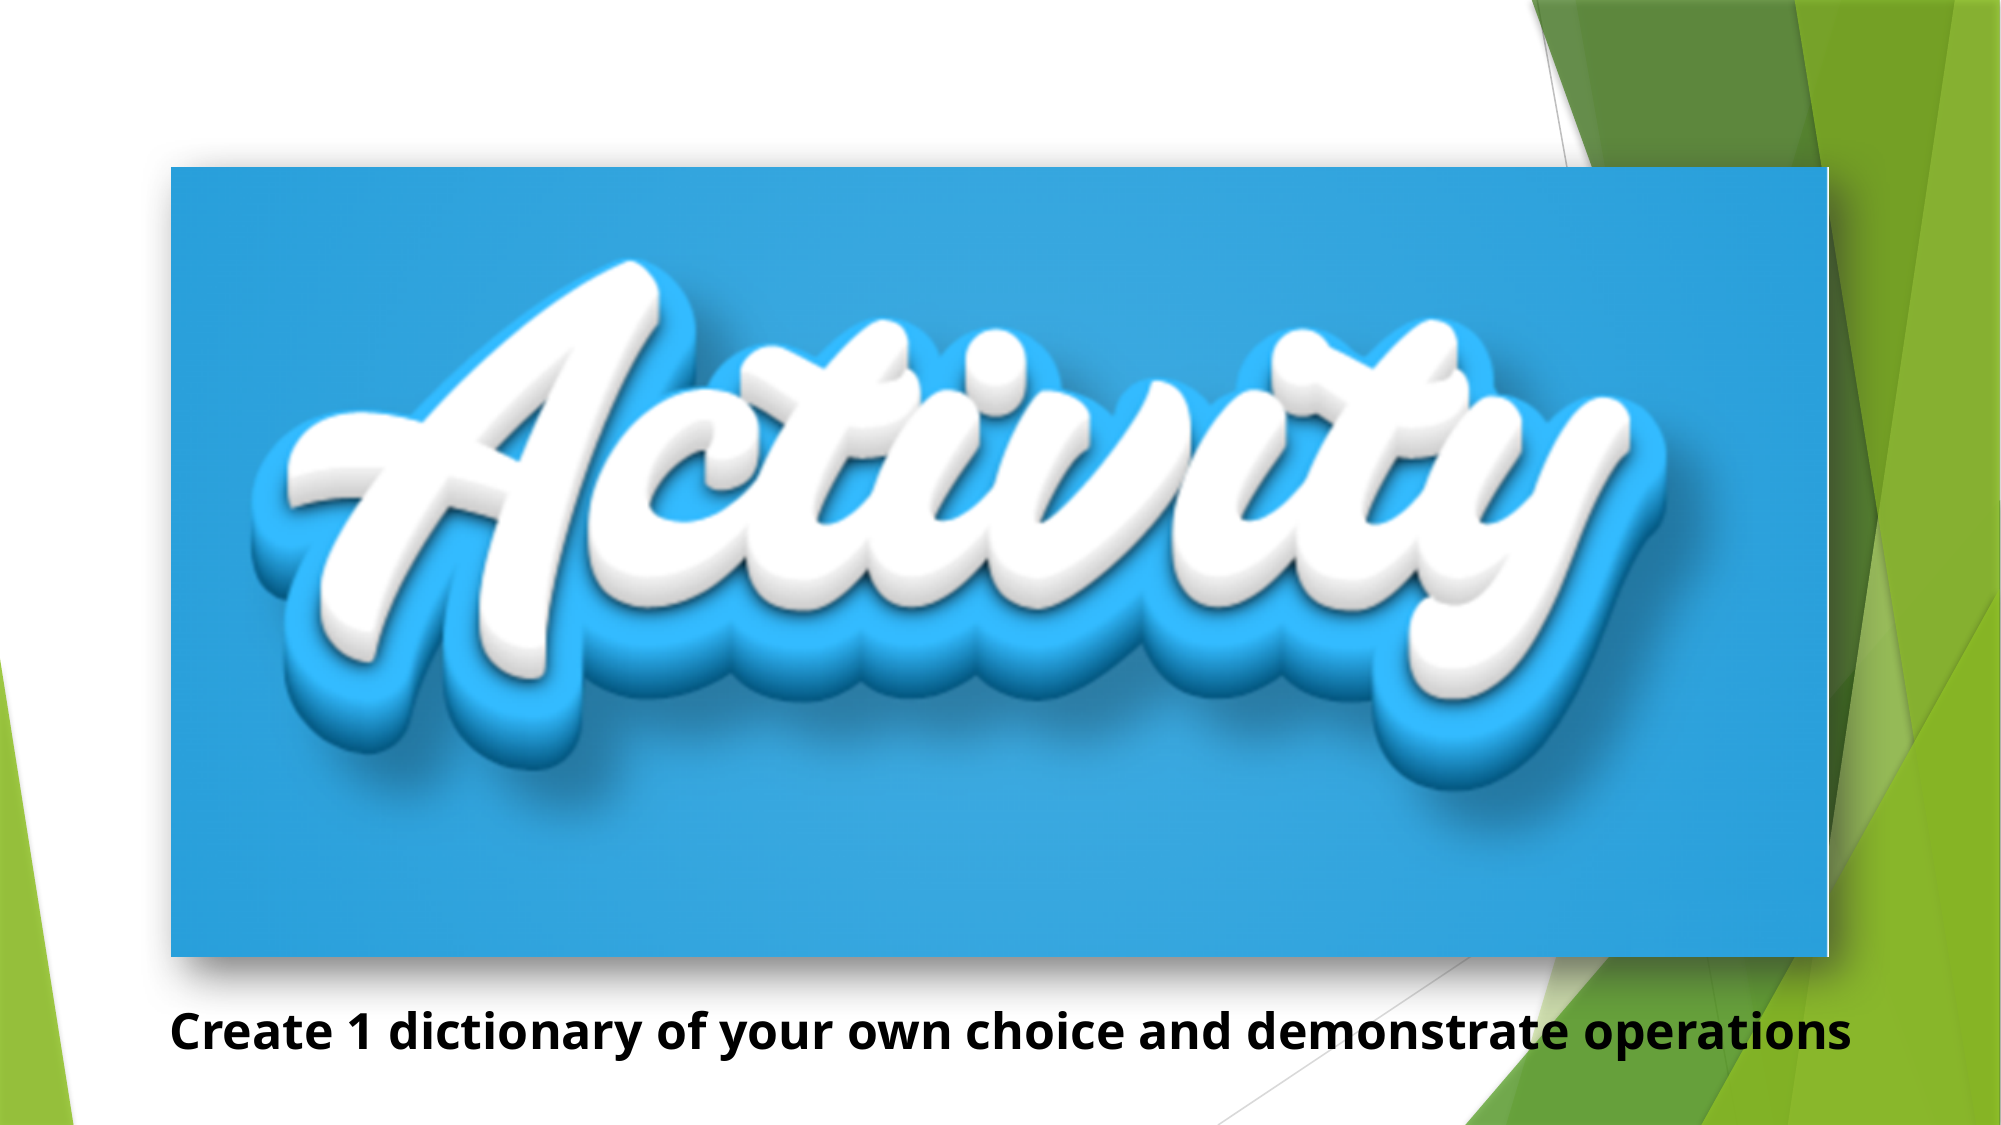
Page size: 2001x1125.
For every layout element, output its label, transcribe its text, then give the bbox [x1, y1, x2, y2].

text_box Create 1 dictionary of your own choice and demonstrate operations [154, 991, 1869, 1067]
picture [170, 167, 1830, 958]
